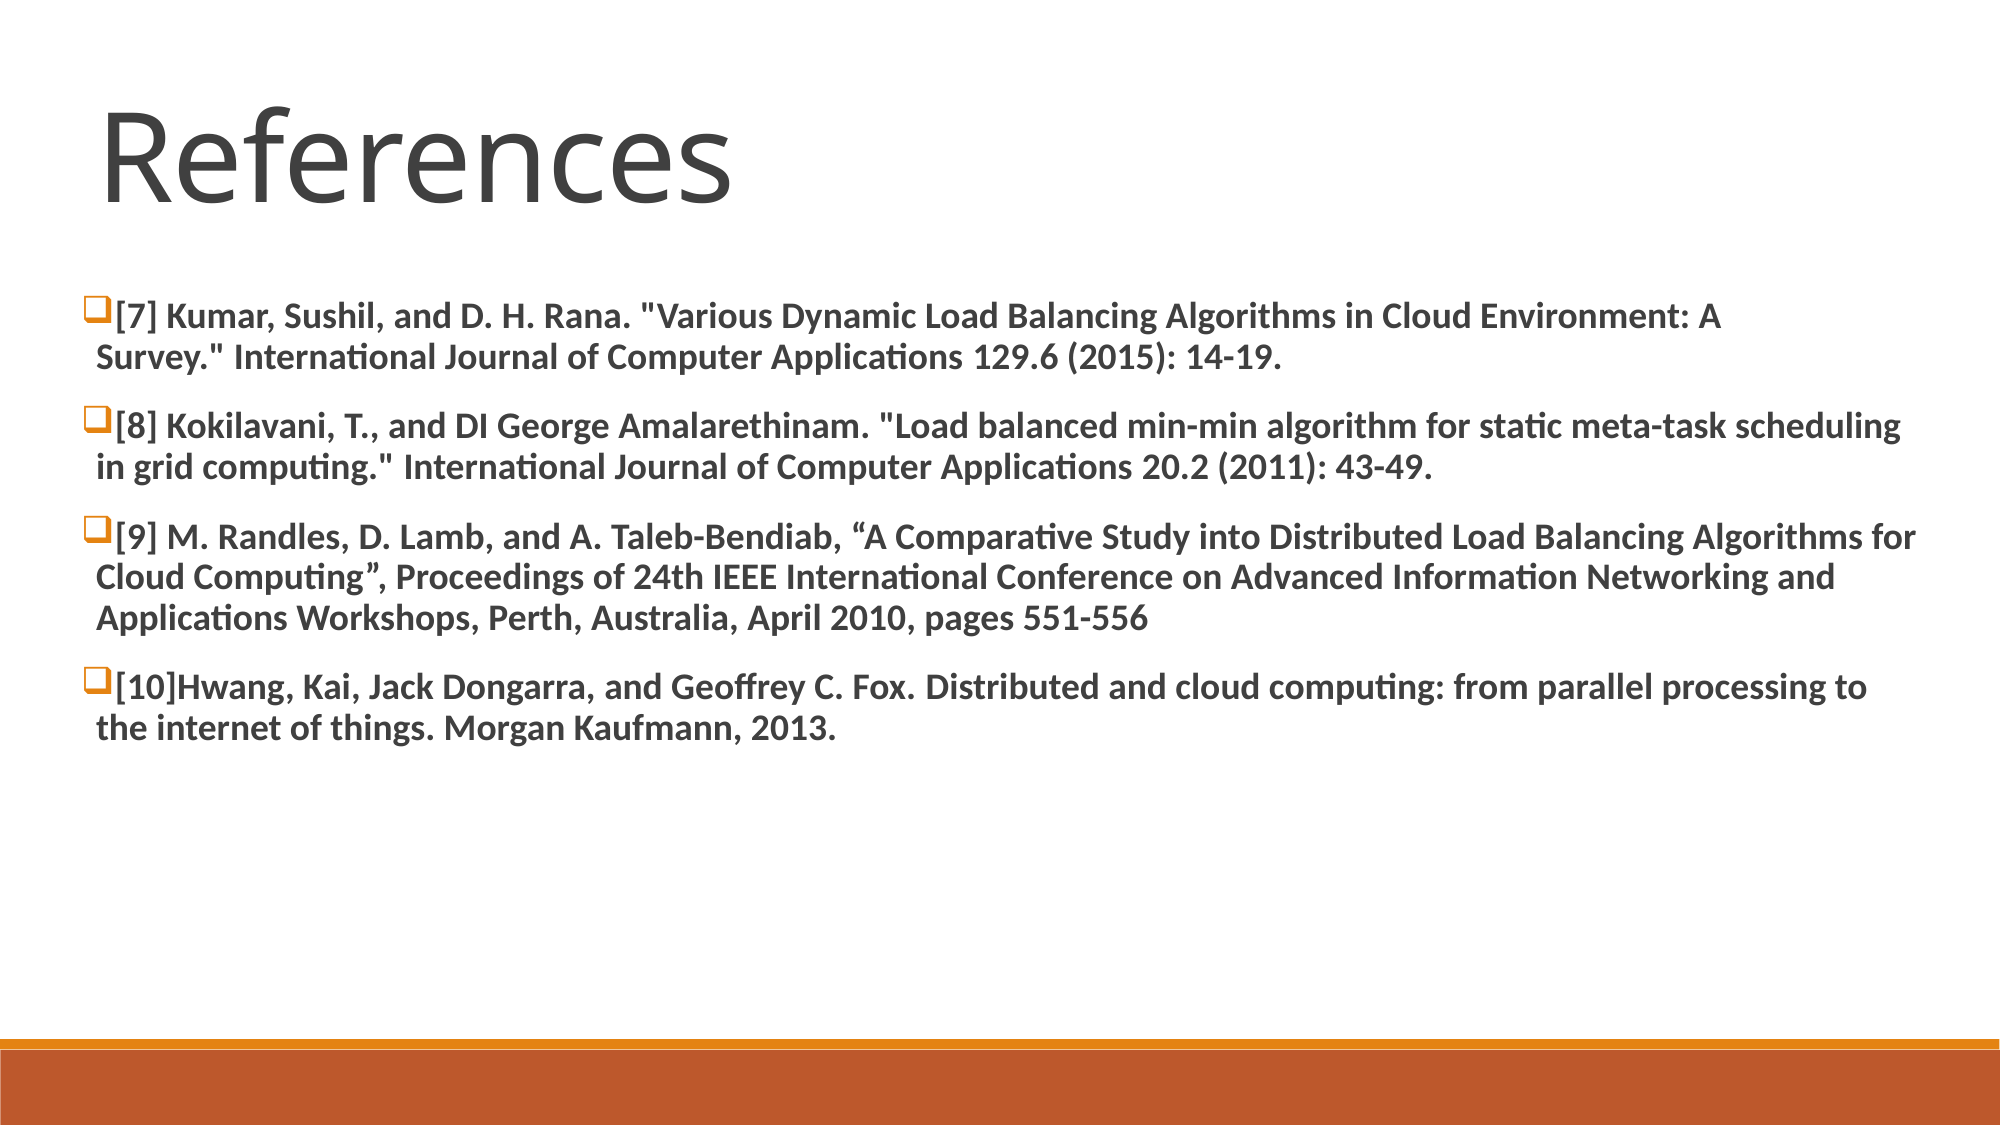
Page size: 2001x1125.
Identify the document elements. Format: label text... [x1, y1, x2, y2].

title References [81, 117, 1722, 236]
subtitle [7] Kumar, Sushil, and D. H. Rana. "Various Dynamic Load Balancing Algorithms in Cloud Environment: A Survey." International Journal of Computer Applications 129.6 (2015): 14-19. [8] Kokilavani, T., and DI George Amalarethinam. "Load balanced min-min algorithm for static meta-task scheduling in grid computing." International Journal of Computer Applications 20.2 (2011): 43-49. [9] M. Randles, D. Lamb, and A. Taleb-Bendiab, “A Comparative Study into Distributed Load Balancing Algorithms for Cloud Computing”, Proceedings of 24th IEEE International Conference on Advanced Information Networking and Applications Workshops, Perth, Australia, April 2010, pages 551-556 [10]Hwang, Kai, Jack Dongarra, and Geoffrey C. Fox. Distributed and cloud computing: from parallel processing to the internet of things. Morgan Kaufmann, 2013. [81, 289, 1926, 1125]
